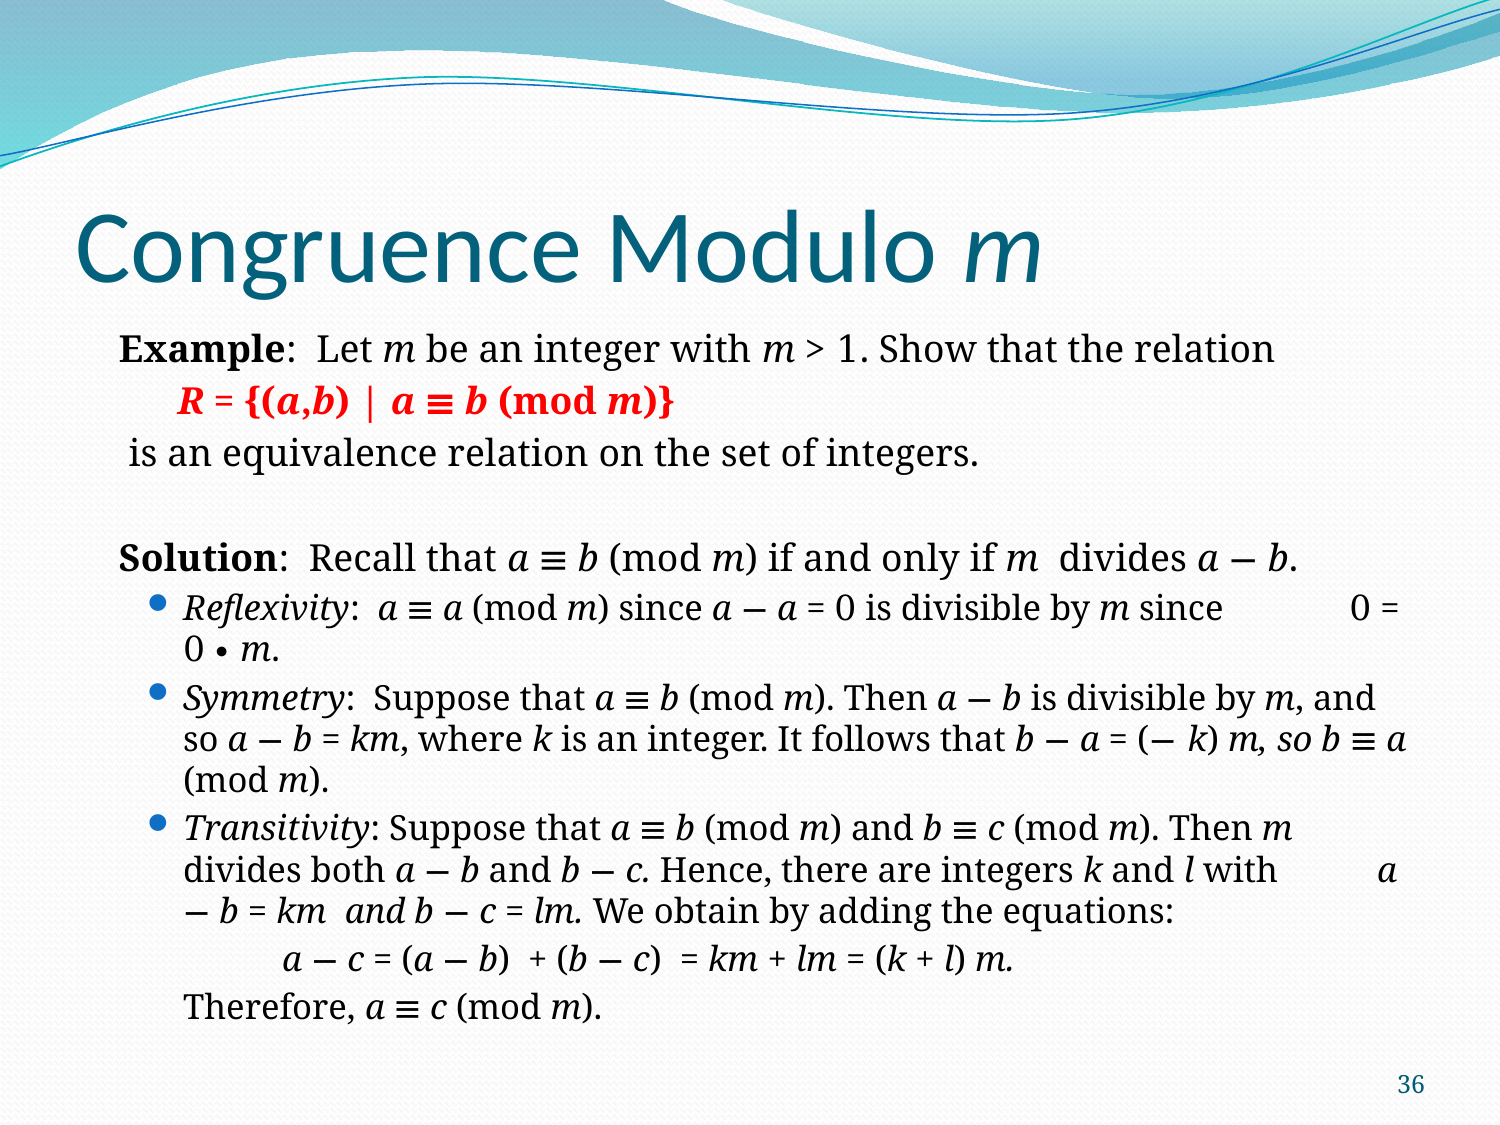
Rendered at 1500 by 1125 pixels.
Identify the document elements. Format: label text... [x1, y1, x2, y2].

list Example: Let m be an integer with m > 1. Show that the relation R = {(a,b) | a ≡ b (mod m)} is an equivalence relation on the set of integers. Solution: Recall that a ≡ b (mod m) if and only if m divides a − b. Reflexivity: a ≡ a (mod m) since a − a = 0 is divisible by m since 0 = 0 ∙ m. Symmetry: Suppose that a ≡ b (mod m). Then a − b is divisible by m, and so a − b = km, where k is an integer. It follows that b − a = (− k) m, so b ≡ a (mod m). Transitivity: Suppose that a ≡ b (mod m) and b ≡ c (mod m). Then m divides both a − b and b − c. Hence, there are integers k and l with a − b = km and b − c = lm. We obtain by adding the equations: a − c = (a − b) + (b − c) = km + lm = (k + l) m. Therefore, a ≡ c (mod m). [75, 317, 1425, 1038]
slide_number 36 [1299, 1042, 1425, 1103]
title Congruence Modulo m [75, 115, 1425, 303]
